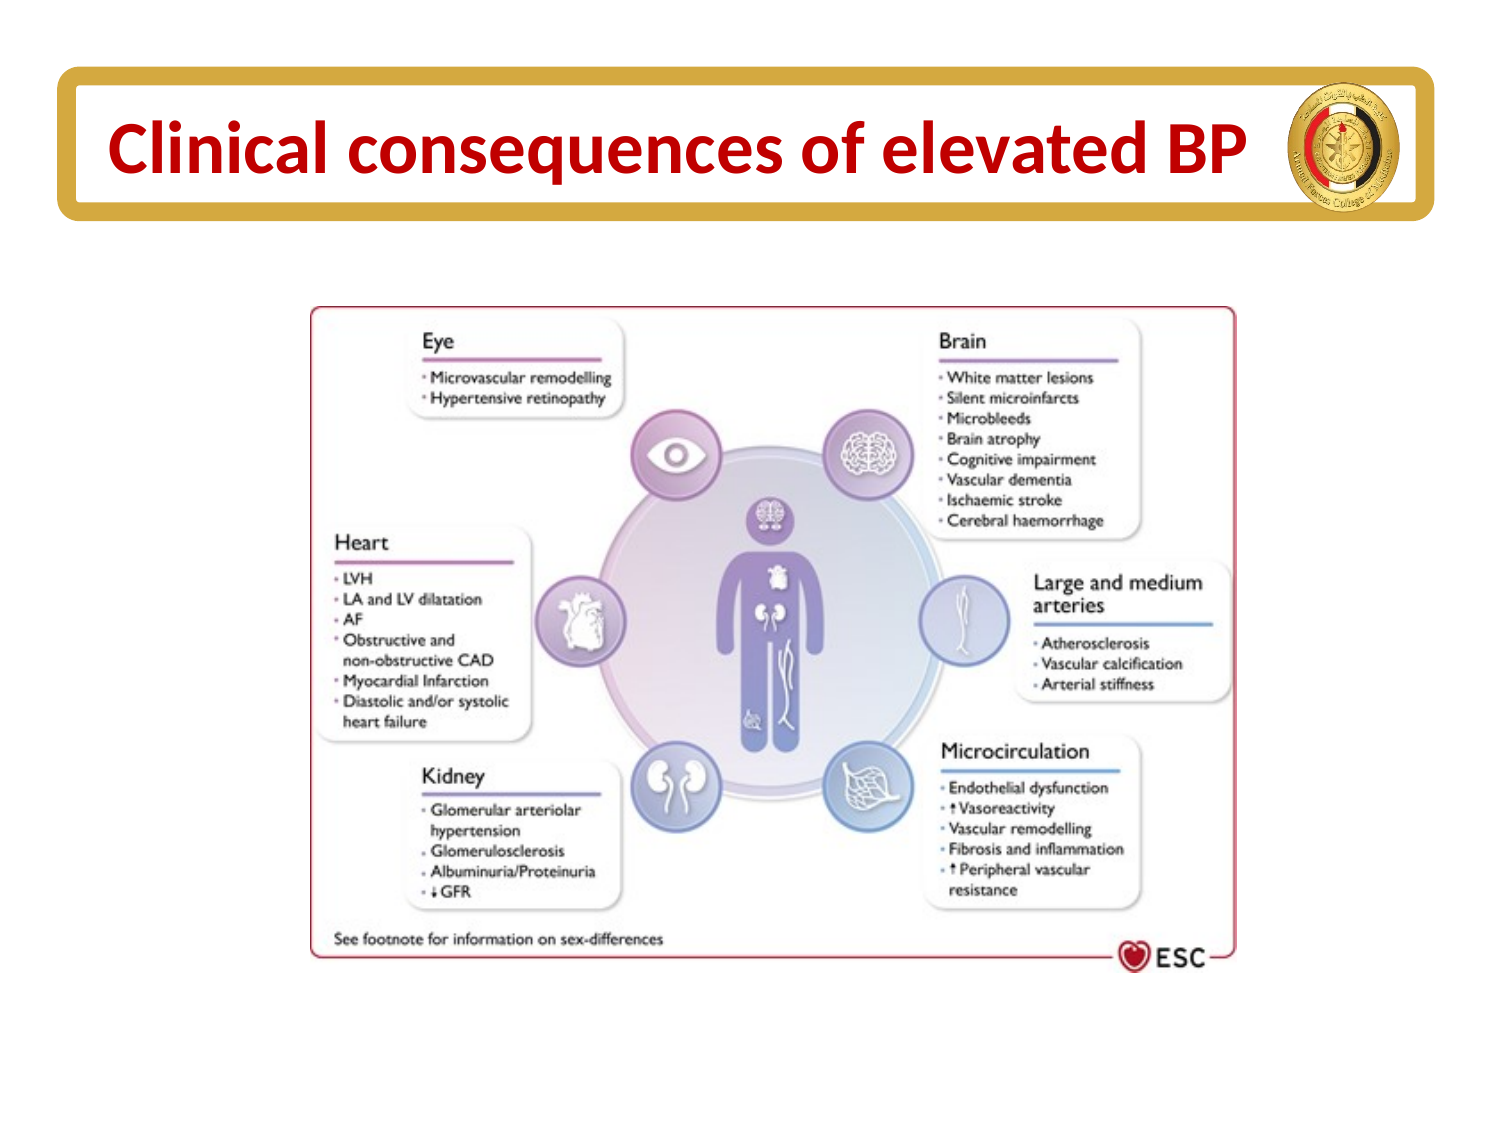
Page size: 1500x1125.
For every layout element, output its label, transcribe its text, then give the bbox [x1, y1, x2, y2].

picture [1292, 82, 1400, 213]
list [310, 306, 1237, 973]
title Clinical consequences of elevated BP [66, 98, 1292, 189]
